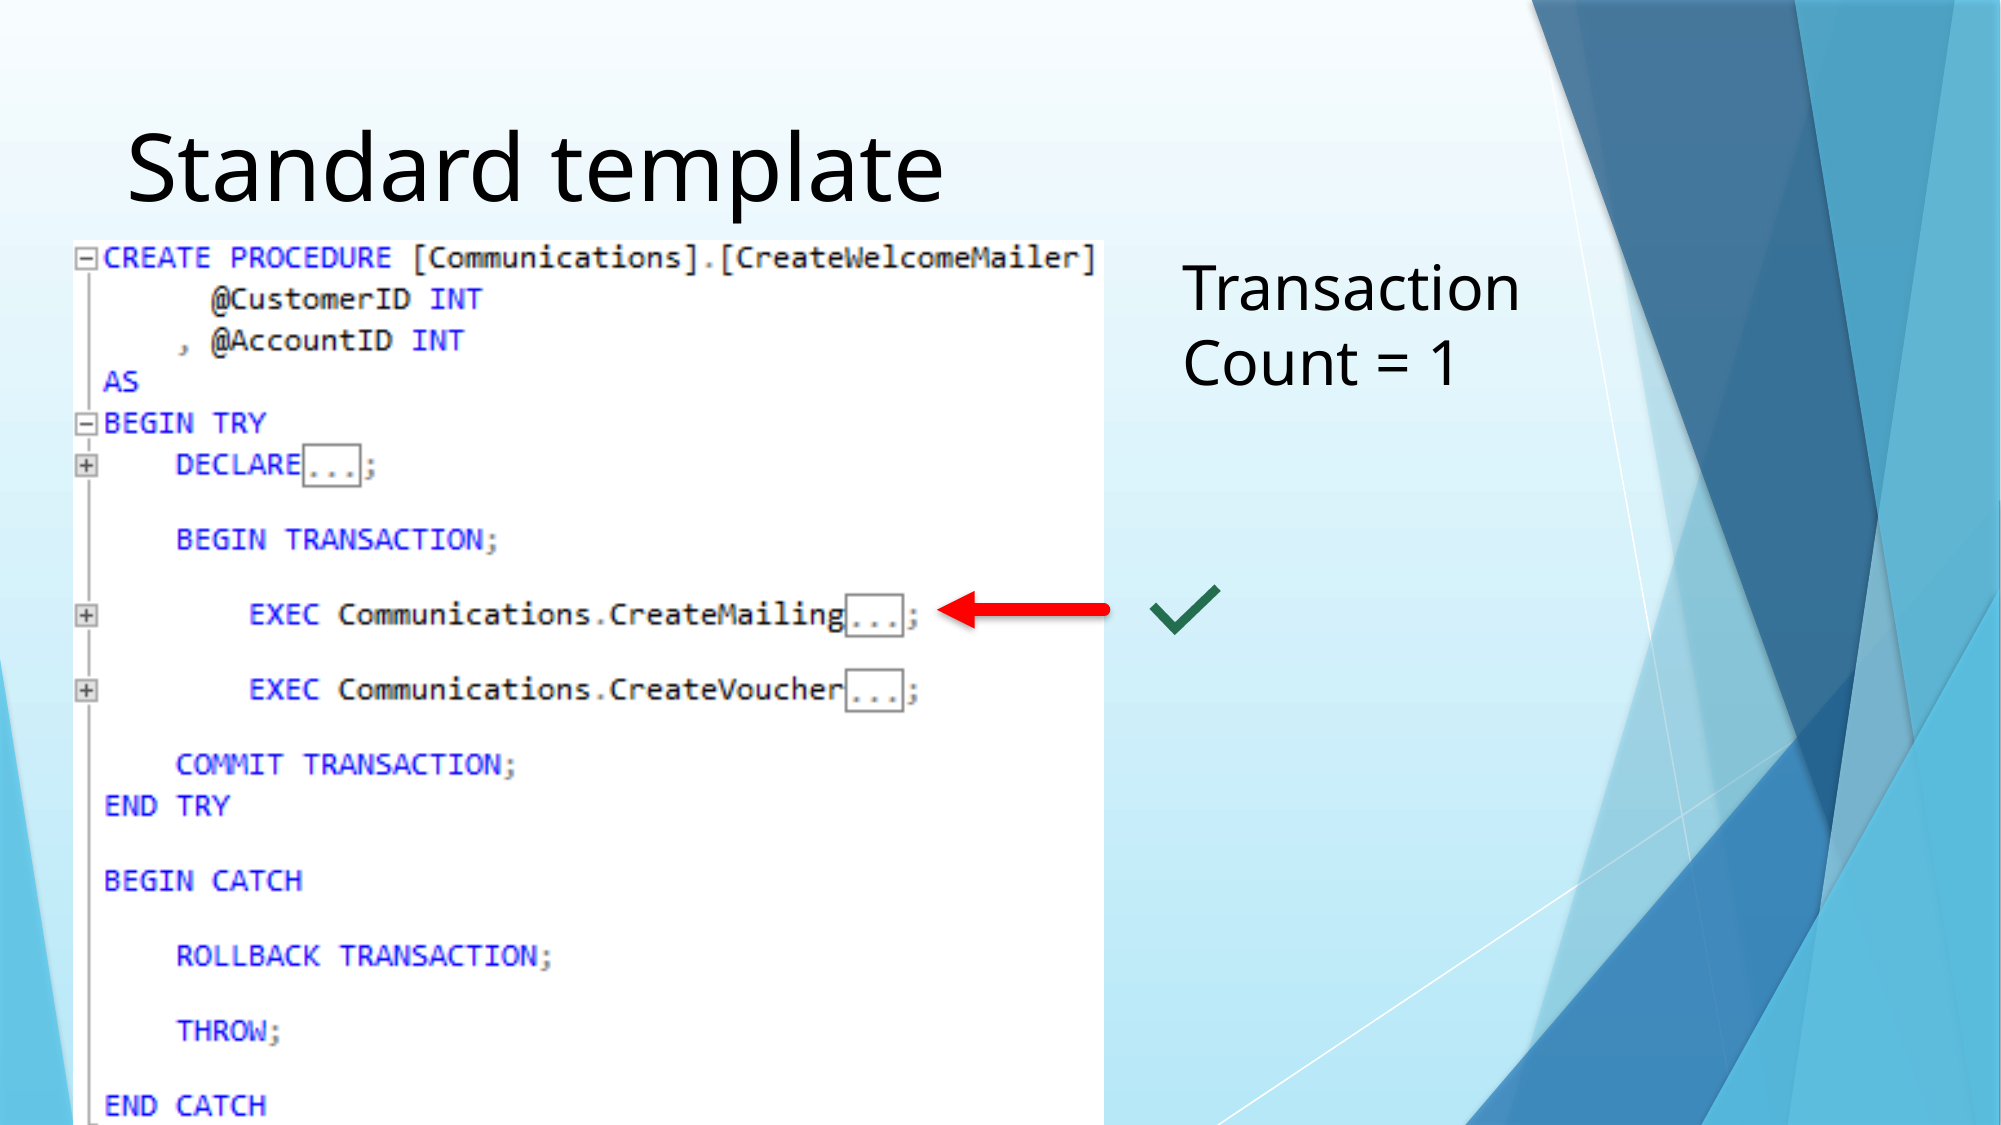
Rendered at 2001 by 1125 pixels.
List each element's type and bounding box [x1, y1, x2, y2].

picture [73, 239, 1105, 1125]
picture [1147, 572, 1223, 648]
text_box [0, 0, 2000, 1125]
